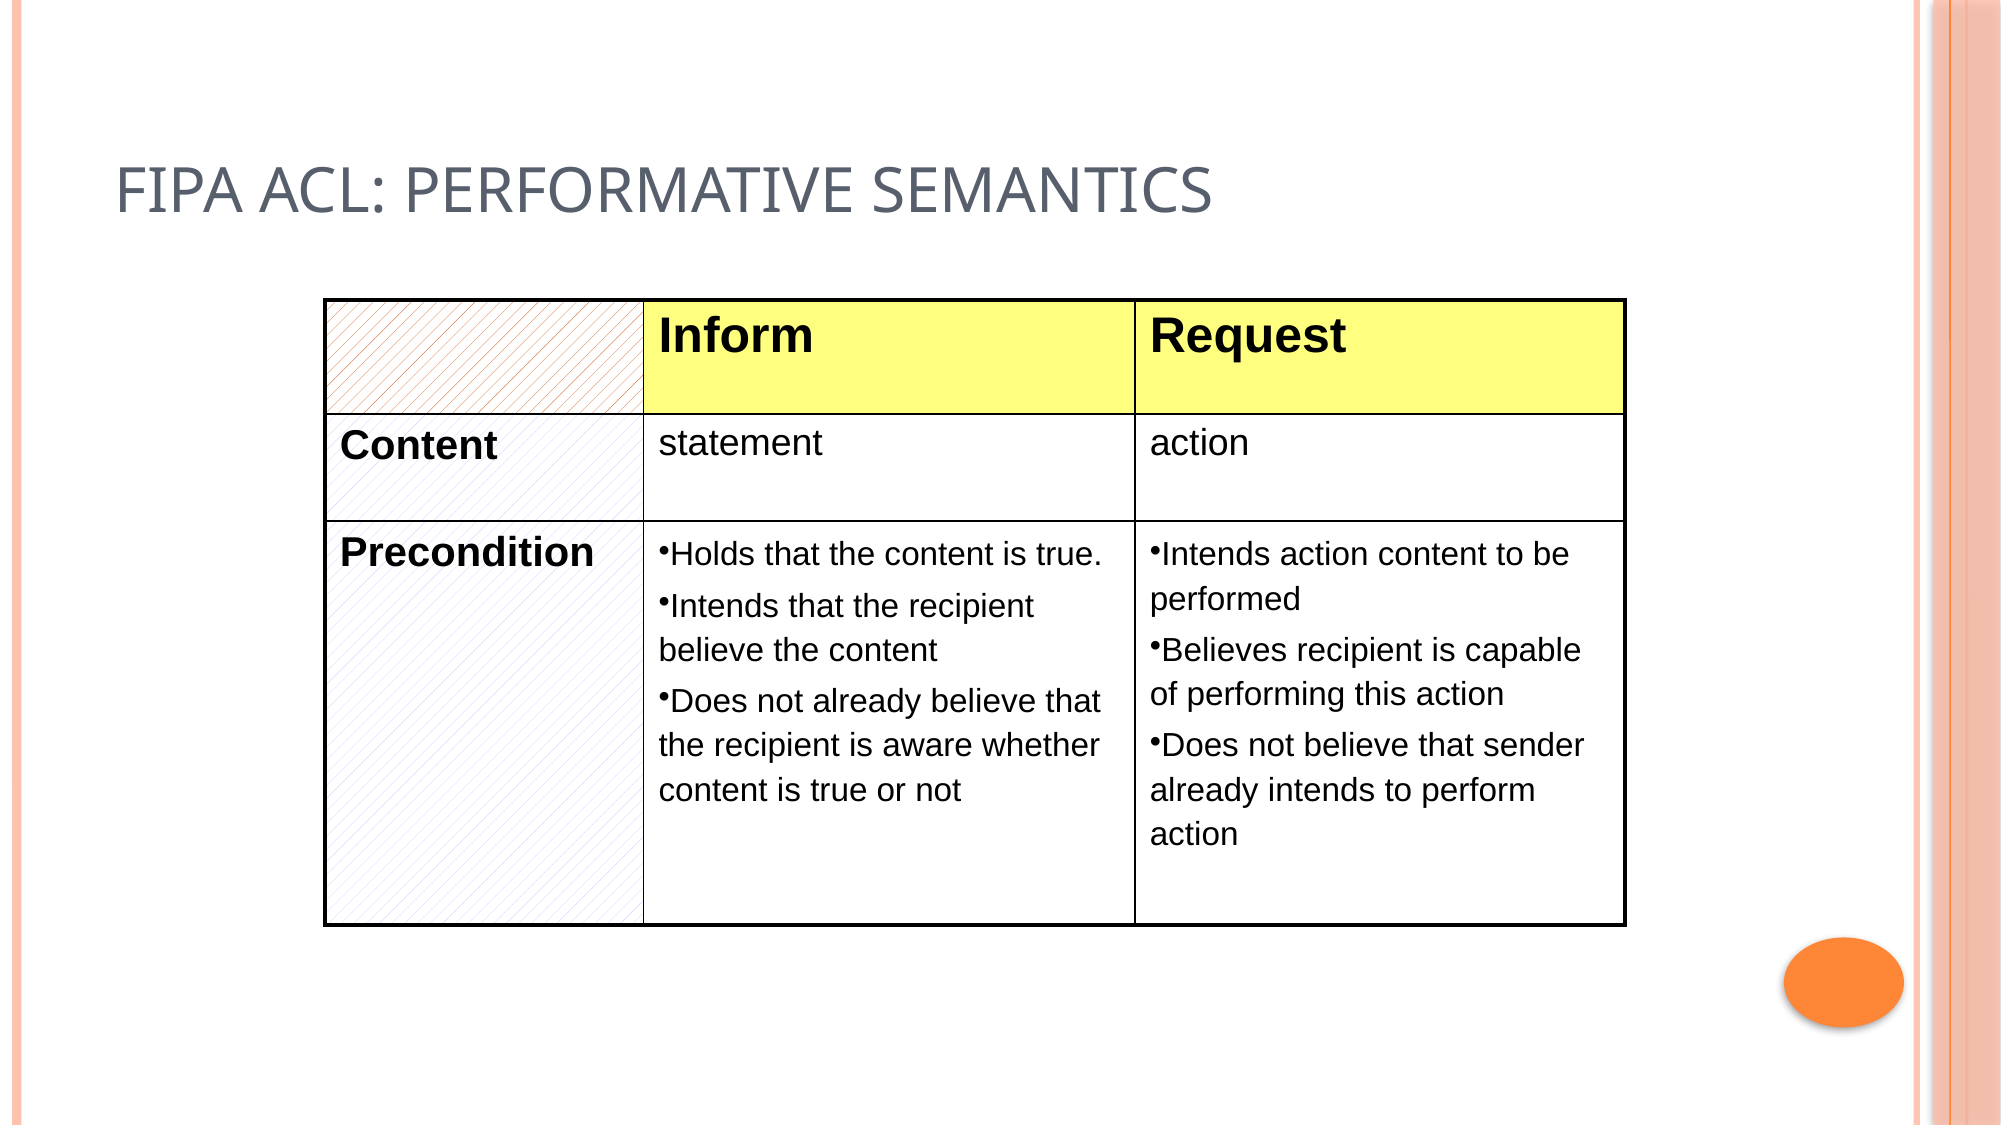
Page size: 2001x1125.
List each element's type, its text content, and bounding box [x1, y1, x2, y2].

table_cell Intends action content to be performed Believes recipient is capable of performing this action Does not believe that sender already intends to perform action [1136, 522, 1623, 923]
table_cell Precondition [327, 522, 643, 923]
table_header Inform [644, 302, 1134, 413]
table_cell statement [644, 415, 1134, 520]
table_header Request [1136, 302, 1623, 413]
table_cell Holds that the content is true. Intends that the recipient believe the content Does not already believe that the recipient is aware whether content is true or not [644, 522, 1134, 923]
title FIPA ACL: Performative Semantics [99, 45, 1734, 233]
table_cell action [1136, 415, 1623, 520]
table_header [327, 302, 643, 413]
table_cell Content [327, 415, 643, 520]
